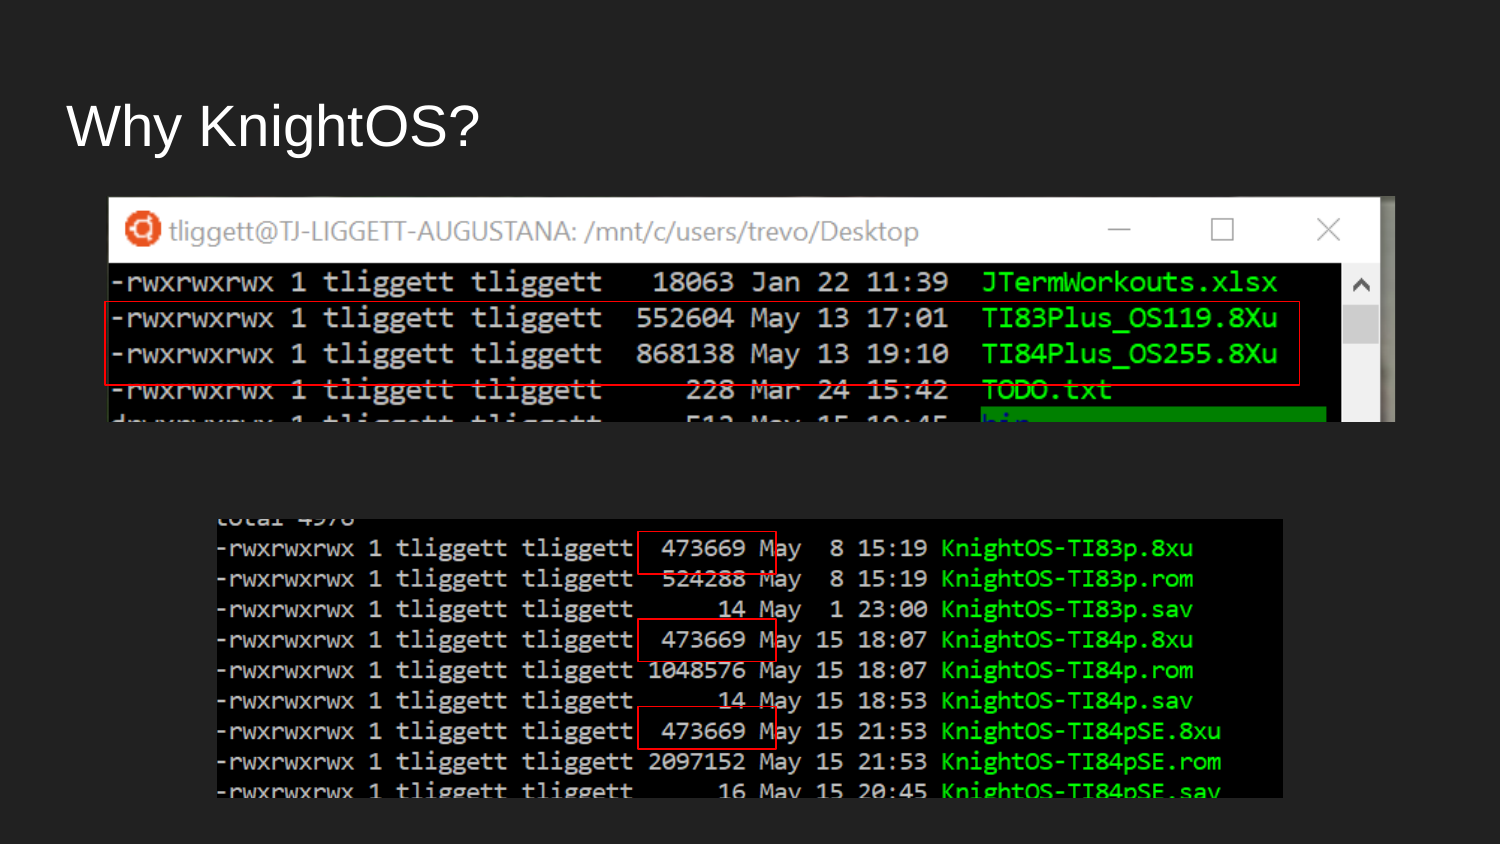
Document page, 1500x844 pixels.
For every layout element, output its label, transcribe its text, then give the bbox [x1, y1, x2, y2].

picture [106, 179, 1396, 423]
picture [216, 518, 1284, 798]
title Why KnightOS? [51, 72, 1449, 167]
